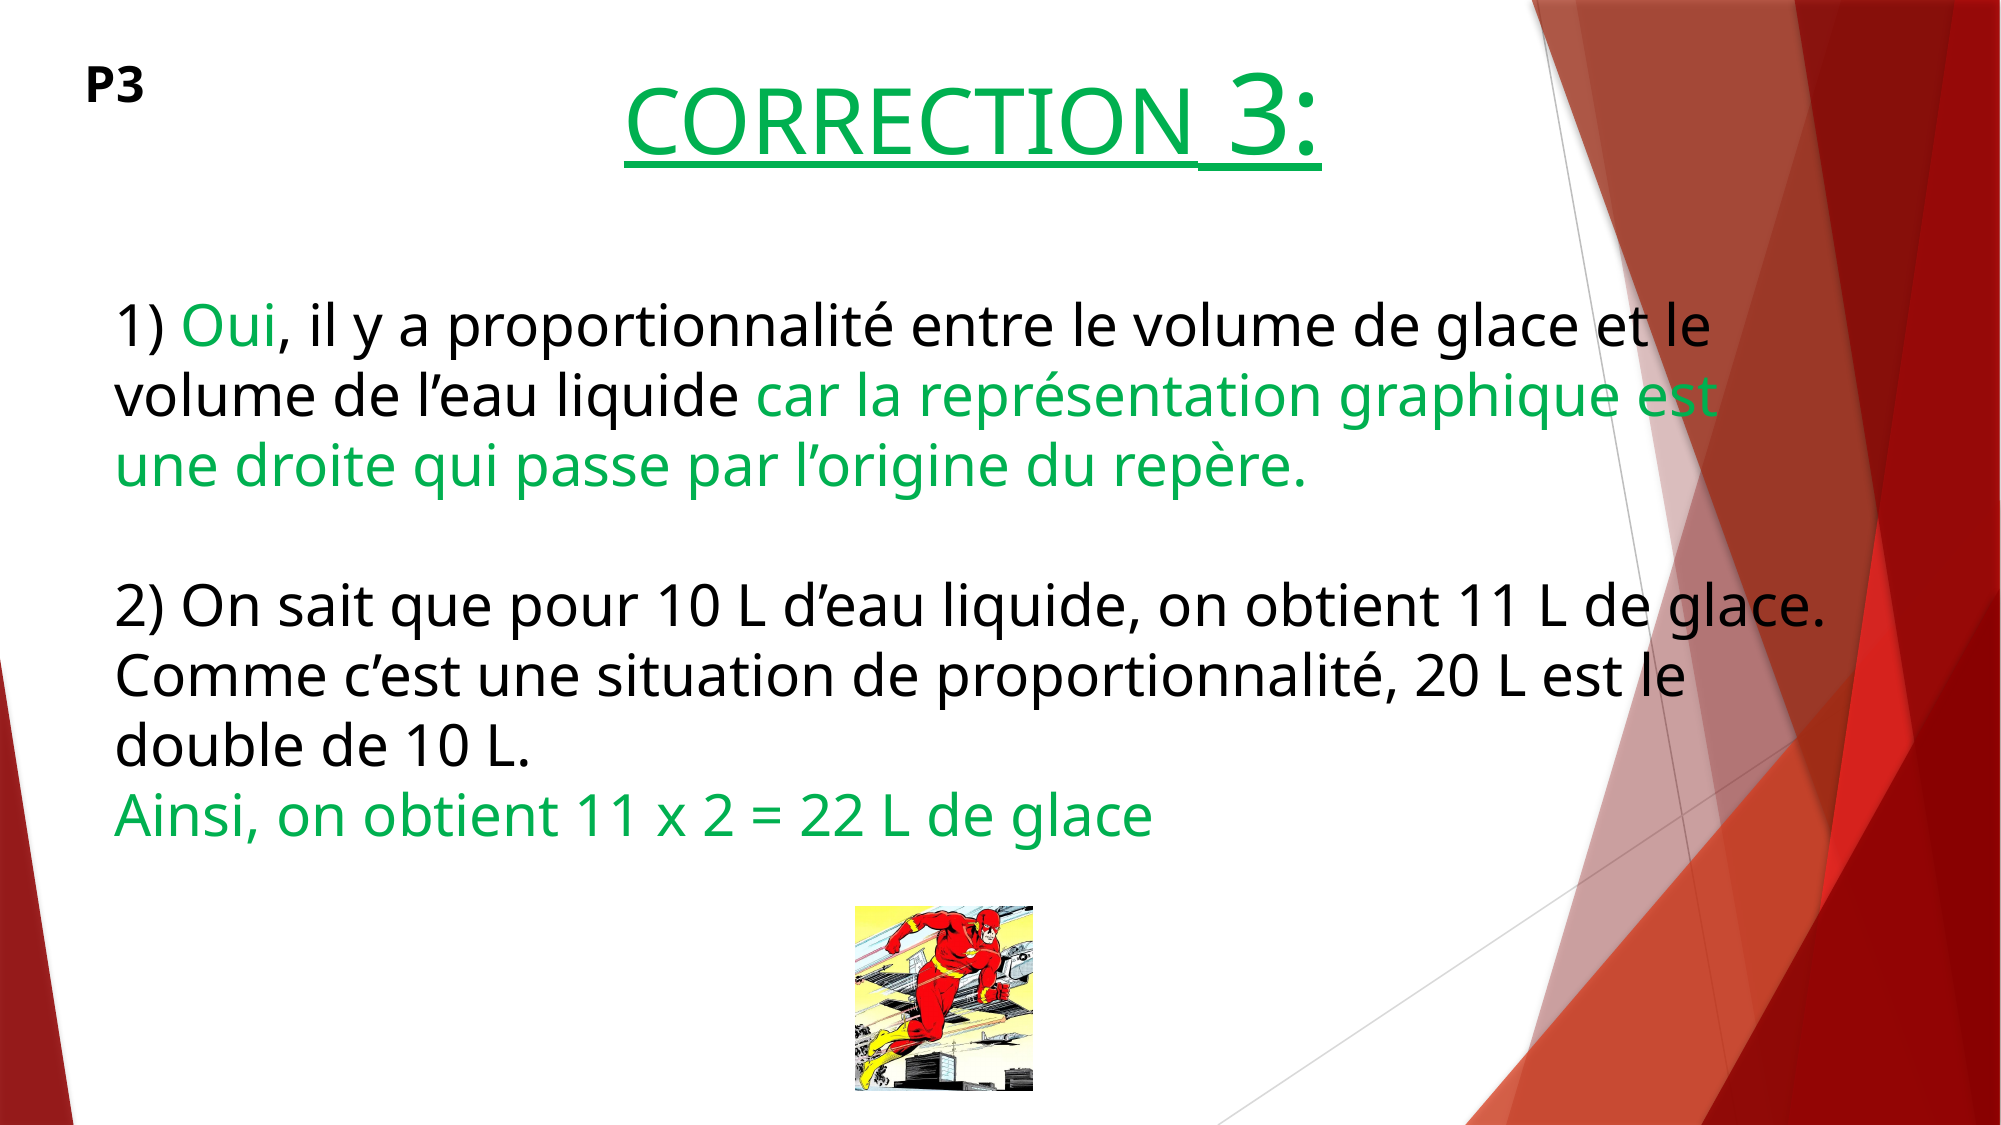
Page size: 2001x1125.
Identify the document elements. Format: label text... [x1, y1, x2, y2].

text_box P3 [70, 45, 500, 120]
text_box 1) Oui, il y a proportionnalité entre le volume de glace et le volume de l’eau liquide car la représentation graphique est une droite qui passe par l’origine du repère. 2) On sait que pour 10 L d’eau liquide, on obtient 11 L de glace. Comme c’est une situation de proportionnalité, 20 L est le double de 10 L. Ainsi, on obtient 11 x 2 = 22 L de glace [99, 211, 1846, 926]
picture [854, 905, 1033, 1092]
text_box CORRECTION 3: [471, 34, 1474, 185]
